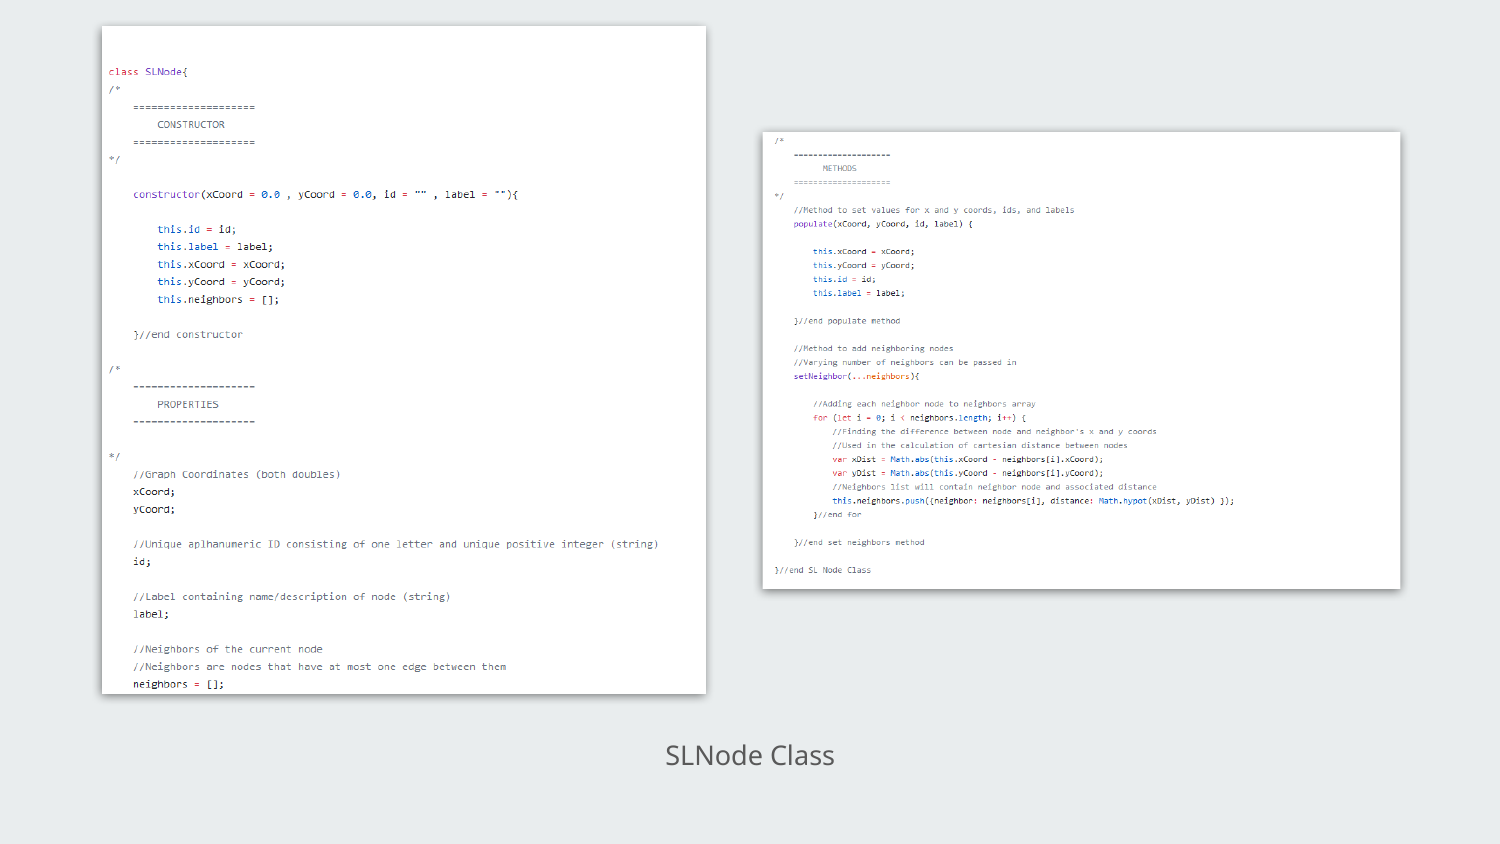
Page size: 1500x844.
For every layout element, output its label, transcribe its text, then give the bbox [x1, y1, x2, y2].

list SLNode Class [118, 717, 1382, 793]
picture [762, 131, 1401, 589]
picture [101, 26, 707, 695]
